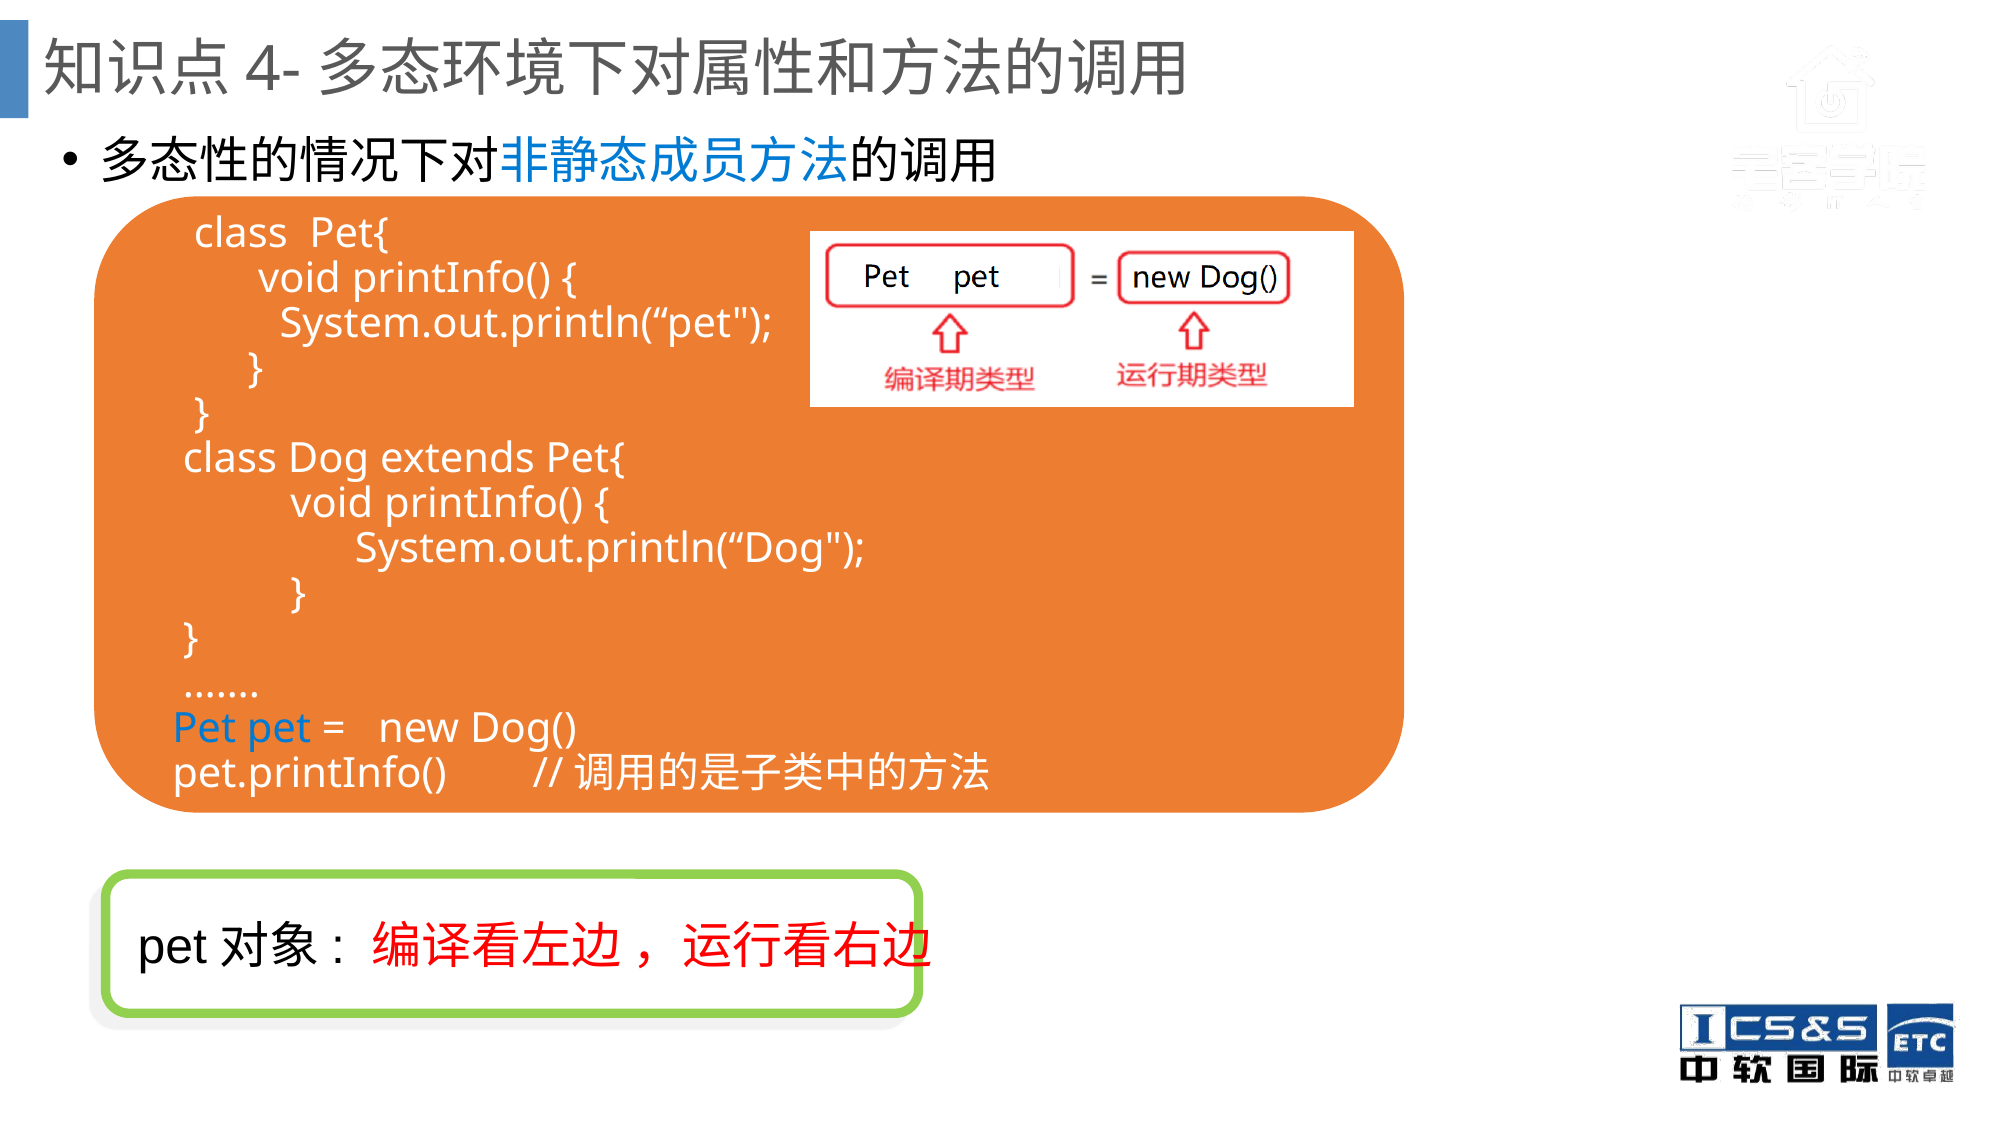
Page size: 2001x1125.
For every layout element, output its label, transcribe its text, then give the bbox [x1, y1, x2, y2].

text_box pet对象: 编译看左边 ，运行看右边 [105, 874, 919, 1014]
picture [810, 231, 1354, 407]
picture [1669, 994, 1963, 1093]
title 知识点4-多态环境下对属性和方法的调用 [28, 0, 1927, 140]
list 多态性的情况下对非静态成员方法的调用 [46, 91, 1982, 985]
text_box class Pet{ void printInfo() { System.out.println(“pet"); } } class Dog extends Pet{ void printInfo() { System.out.println(“Dog"); } } ……. Pet pet = new Dog() pet.printInfo() //调用的是子类中的方法 [94, 196, 1405, 813]
